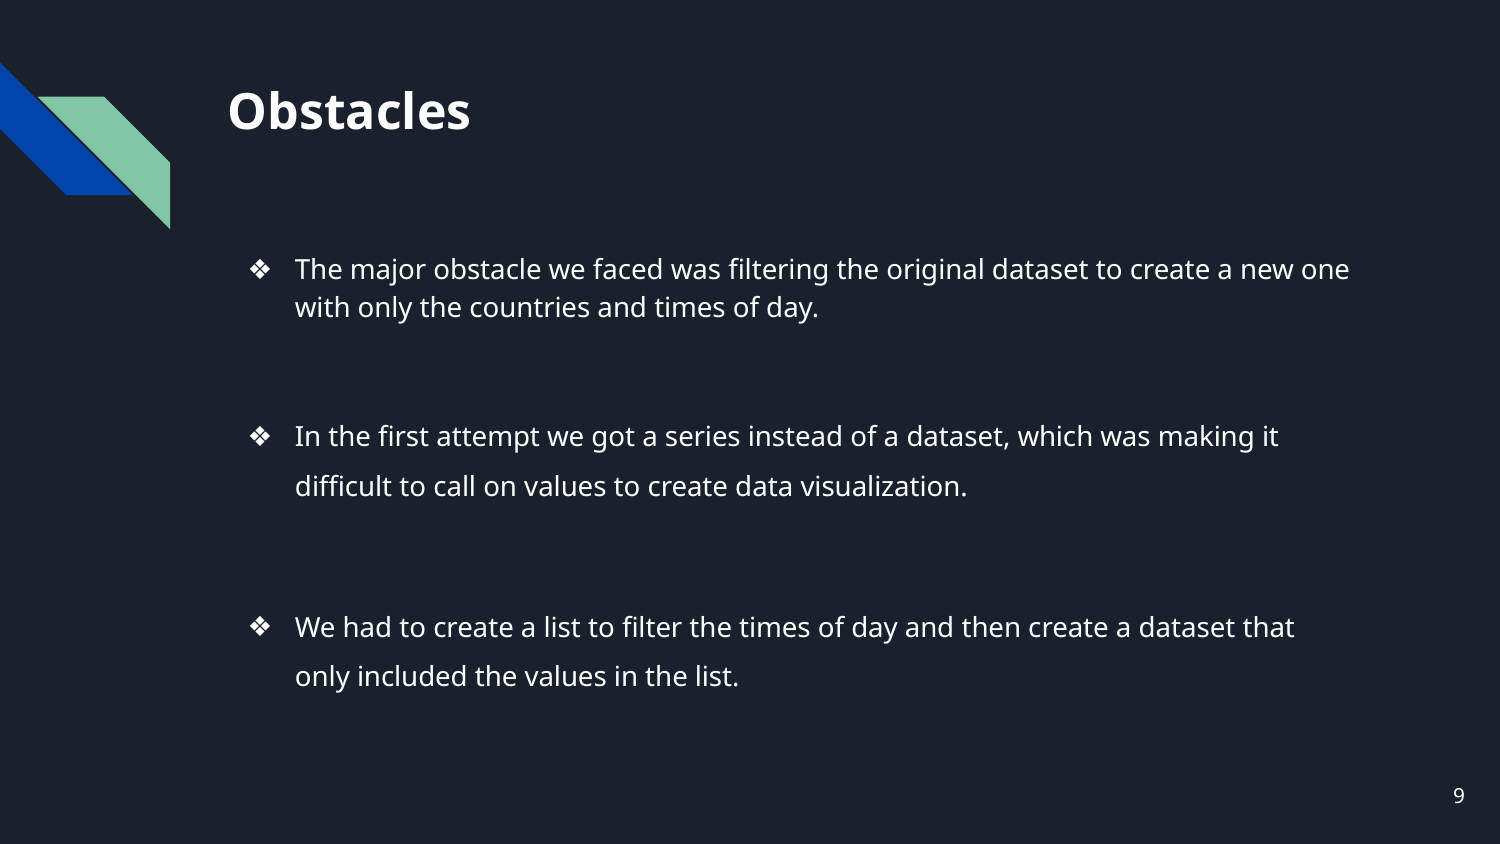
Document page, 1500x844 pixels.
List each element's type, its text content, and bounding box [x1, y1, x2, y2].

title Obstacles [212, 64, 1368, 215]
slide_number ‹#› [1389, 764, 1480, 830]
list The major obstacle we faced was filtering the original dataset to create a new one with only the countries and times of day. In the first attempt we got a series instead of a dataset, which was making it difficult to call on values to create data visualization. We had to create a list to filter the times of day and then create a dataset that only included the values in the list. [212, 232, 1368, 710]
